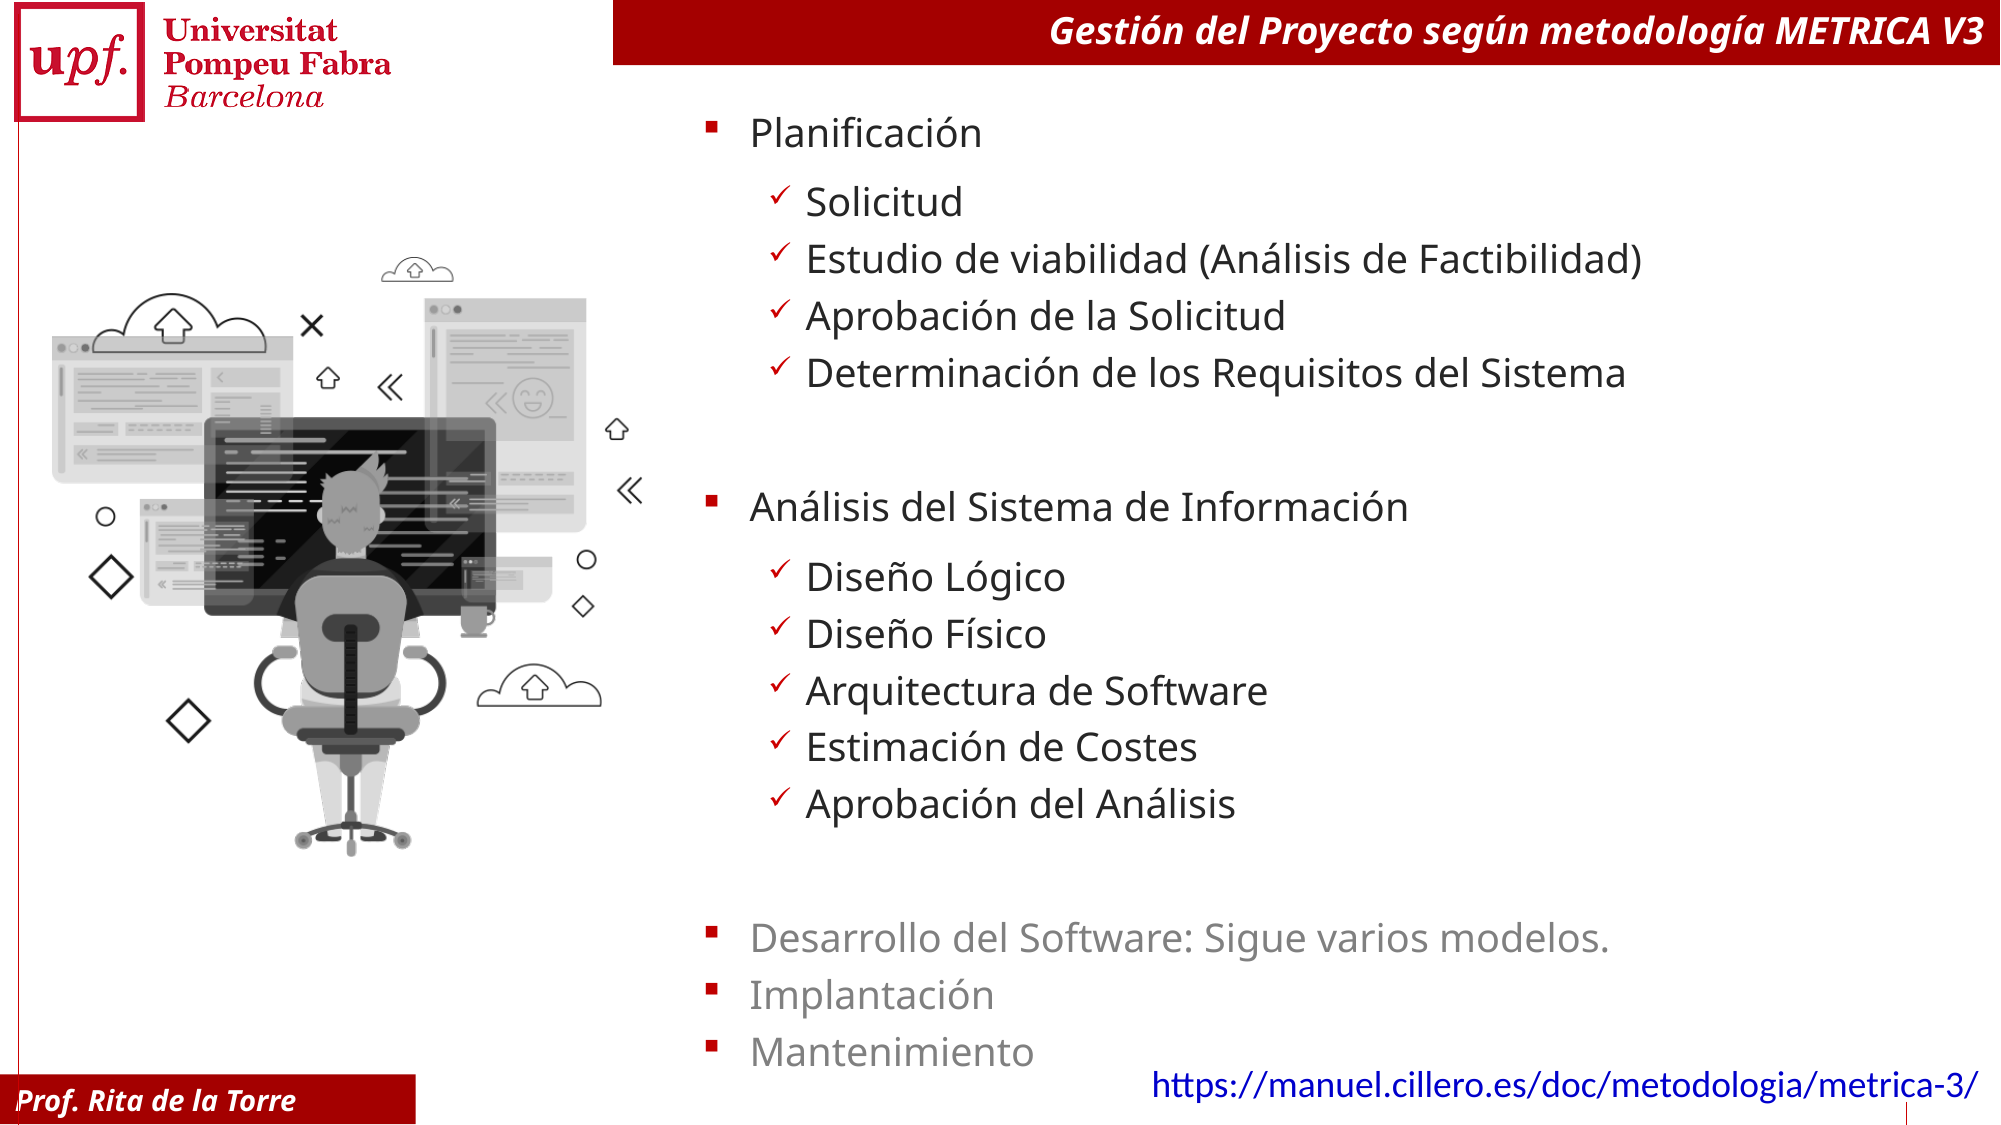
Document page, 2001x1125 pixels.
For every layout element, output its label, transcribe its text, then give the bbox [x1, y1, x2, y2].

picture [25, 197, 664, 922]
title Gestión del Proyecto según metodología METRICA V3 [613, 0, 2000, 66]
list Planificación Solicitud Estudio de viabilidad (Análisis de Factibilidad) Aprobación de la Solicitud Determinación de los Requisitos del Sistema Análisis del Sistema de Información Diseño Lógico Diseño Físico Arquitectura de Software Estimación de Costes Aprobación del Análisis Desarrollo del Software: Sigue varios modelos. Implantación Mantenimiento [683, 92, 1838, 1114]
picture [14, 2, 407, 122]
text_box https://manuel.cillero.es/doc/metodologia/metrica-3/ [1136, 1053, 1995, 1113]
